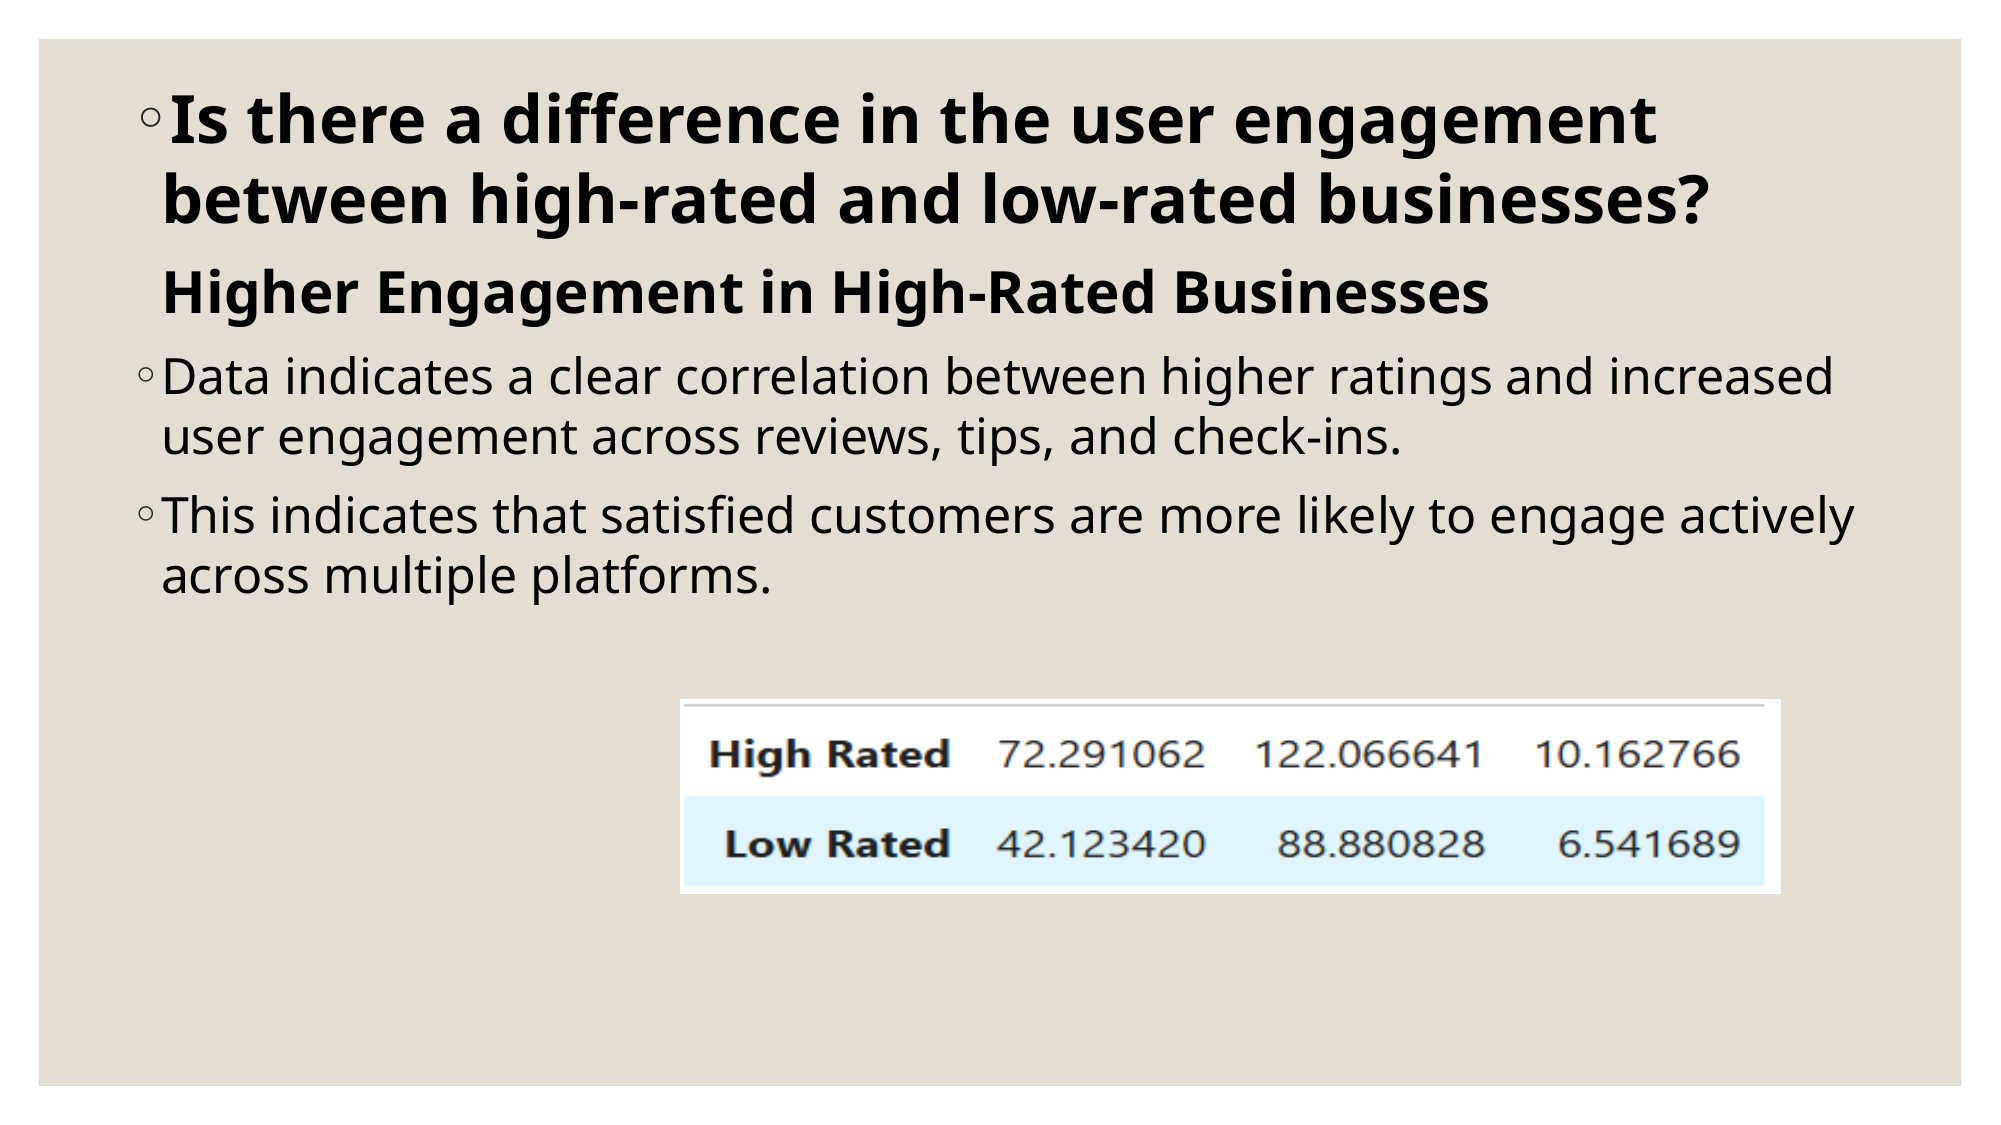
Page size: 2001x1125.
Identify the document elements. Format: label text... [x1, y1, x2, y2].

list Is there a difference in the user engagement between high-rated and low-rated businesses? Higher Engagement in High-Rated Businesses Data indicates a clear correlation between higher ratings and increased user engagement across reviews, tips, and check-ins. This indicates that satisfied customers are more likely to engage actively across multiple platforms. [116, 69, 1894, 1013]
picture [680, 699, 1781, 894]
